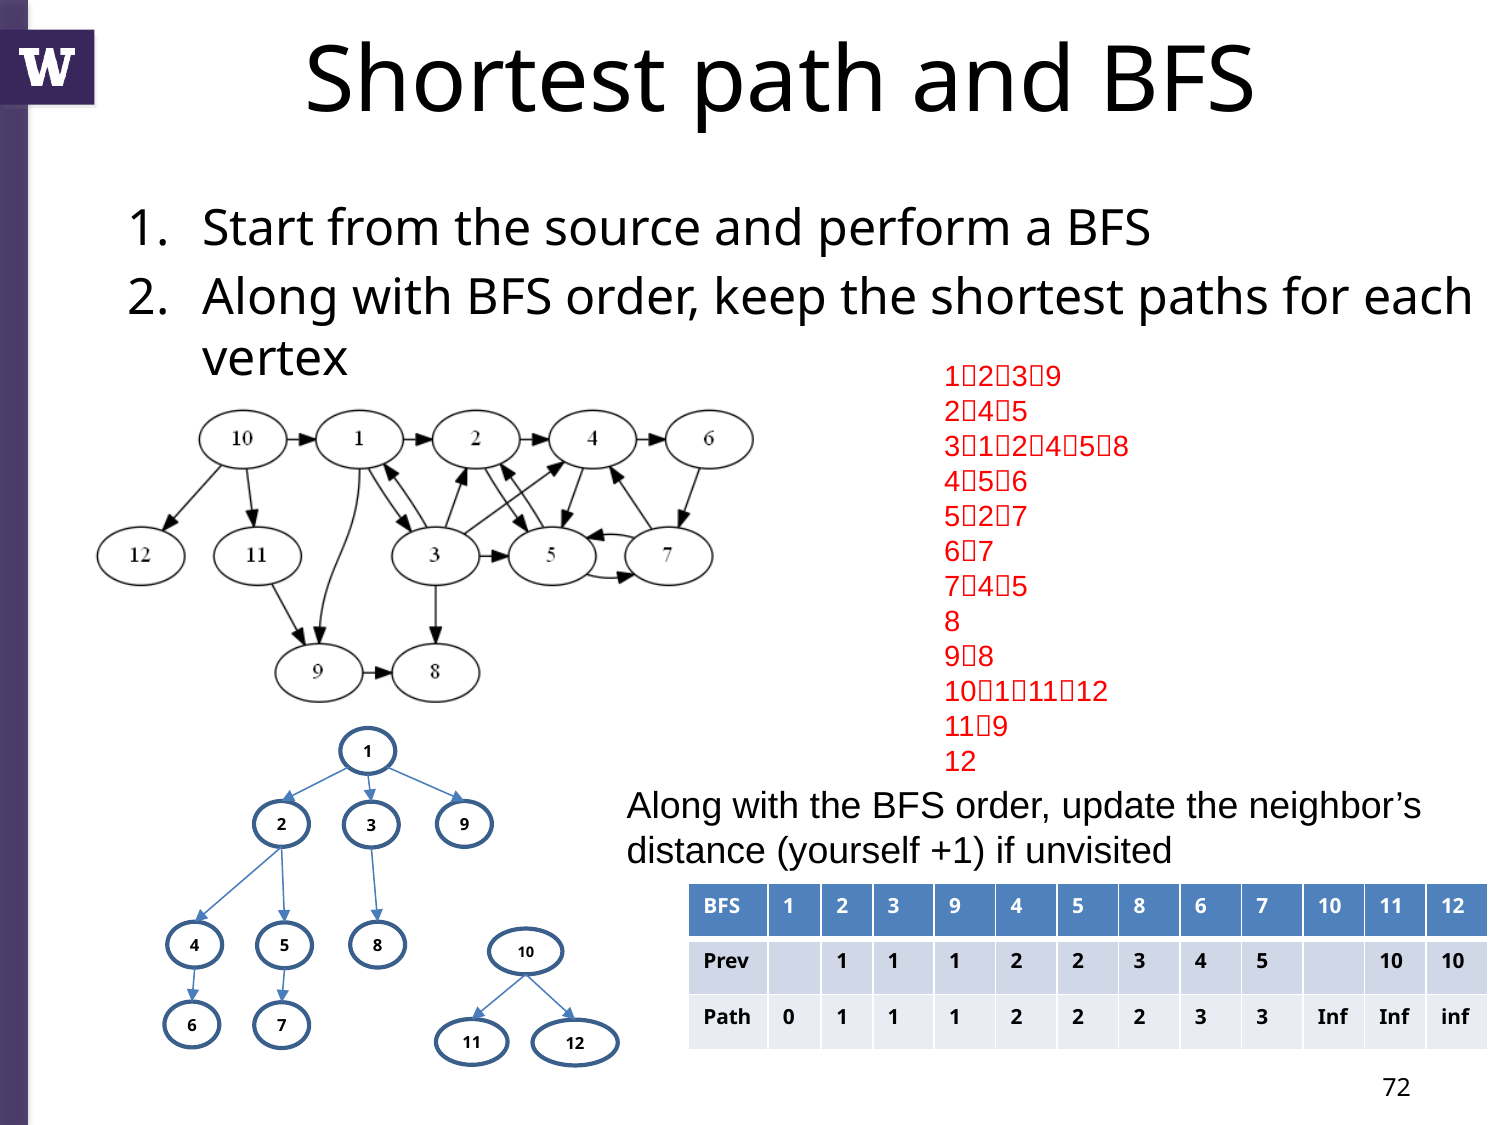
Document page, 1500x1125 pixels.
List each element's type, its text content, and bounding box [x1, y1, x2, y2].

text_box 1239 245 312458 456 527 67 745 8 98 1011112 119 12 [929, 350, 1442, 785]
table_cell 3 [1181, 995, 1241, 1049]
table_cell 1 [822, 995, 872, 1049]
table_cell Inf [1365, 995, 1425, 1049]
title Shortest path and BFS [75, 12, 1488, 138]
table_cell 1 [874, 995, 933, 1049]
table_cell 4 [1181, 942, 1241, 994]
table_cell Path [689, 995, 767, 1049]
table_header 4 [996, 884, 1056, 936]
table_cell 1 [935, 942, 995, 994]
table_header 11 [1365, 884, 1425, 936]
table_header 8 [1119, 884, 1179, 936]
table_cell 1 [935, 995, 995, 1049]
table_header 5 [1058, 884, 1118, 936]
table_cell [1304, 942, 1364, 994]
table_header 6 [1181, 884, 1241, 936]
picture [19, 48, 75, 86]
table_header BFS [689, 884, 767, 936]
table_cell 1 [822, 942, 872, 994]
table_cell 10 [1365, 942, 1425, 994]
table_cell 2 [996, 942, 1056, 994]
table_cell Inf [1304, 995, 1364, 1049]
table_cell [769, 942, 820, 994]
table_header 1 [769, 884, 820, 936]
table_cell Prev [689, 942, 767, 994]
table_header 10 [1304, 884, 1364, 936]
table_cell 10 [1427, 942, 1487, 994]
table_cell 2 [996, 995, 1056, 1049]
table_cell 3 [1242, 995, 1302, 1049]
table_cell 1 [874, 942, 933, 994]
table_cell 3 [1119, 942, 1179, 994]
table_cell 0 [769, 995, 820, 1049]
table_cell 2 [1119, 995, 1179, 1049]
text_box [164, 727, 619, 1066]
list Start from the source and perform a BFS Along with BFS order, keep the shortest paths for each vertex [37, 187, 1500, 1050]
text_box Along with the BFS order, update the neighbor’s distance (yourself +1) if unvisited [624, 773, 1496, 879]
slide_number 72 [1312, 1074, 1427, 1103]
table_header 9 [935, 884, 995, 936]
table_cell 2 [1058, 942, 1118, 994]
table_header 3 [874, 884, 933, 936]
table_header 7 [1242, 884, 1302, 936]
table_header 2 [822, 884, 872, 936]
picture [91, 404, 761, 710]
table_cell 5 [1242, 942, 1302, 994]
table_header 12 [1427, 884, 1487, 936]
table_cell 2 [1058, 995, 1118, 1049]
table_cell inf [1427, 995, 1487, 1049]
